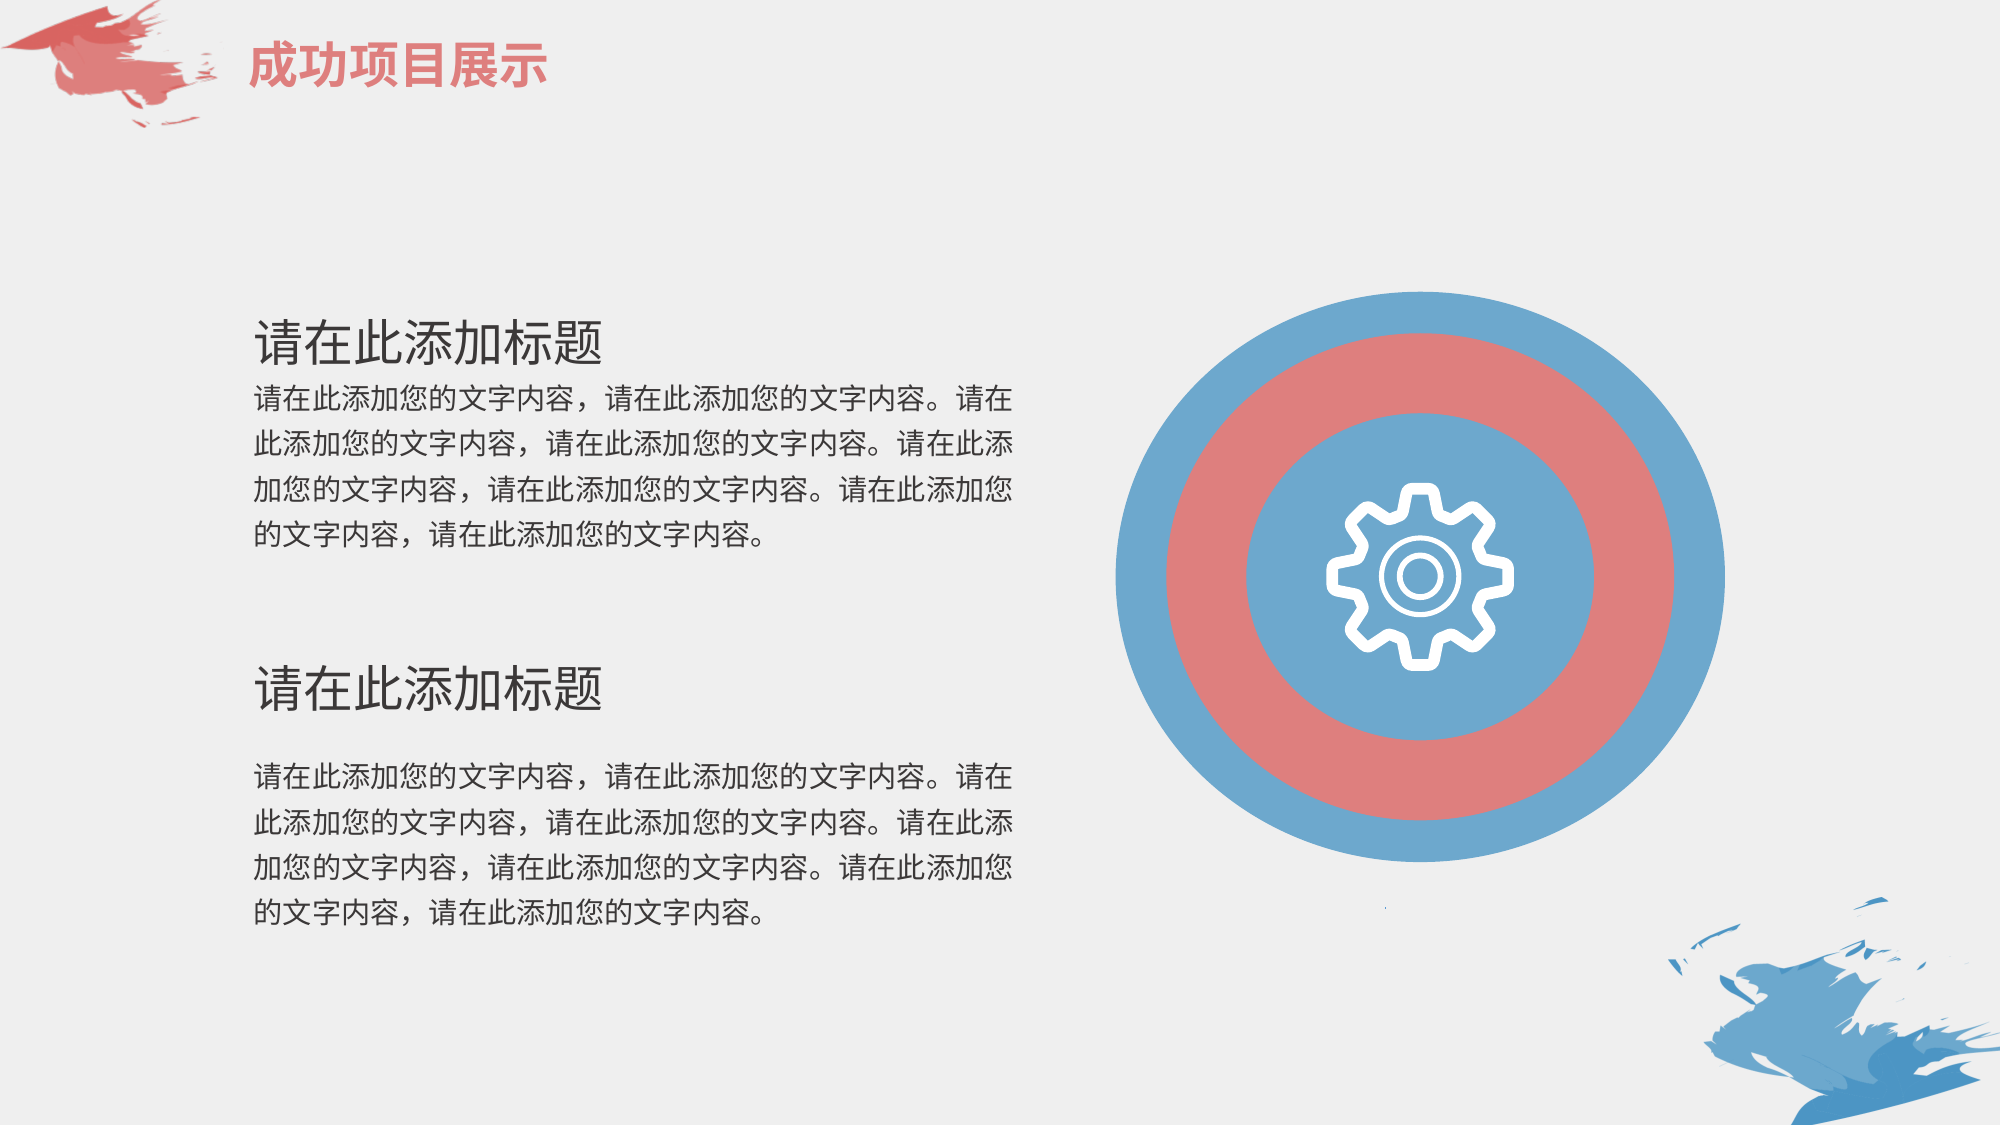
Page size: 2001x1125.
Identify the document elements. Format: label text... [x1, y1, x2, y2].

text_box 成功项目展示 [234, 25, 564, 101]
text_box 请在此添加您的文字内容，请在此添加您的文字内容。请在此添加您的文字内容，请在此添加您的文字内容。请在此添加您的文字内容，请在此添加您的文字内容。请在此添加您的文字内容，请在此添加您的文字内容。 [238, 362, 1044, 604]
text_box 请在此添加您的文字内容，请在此添加您的文字内容。请在此添加您的文字内容，请在此添加您的文字内容。请在此添加您的文字内容，请在此添加您的文字内容。请在此添加您的文字内容，请在此添加您的文字内容。 [238, 740, 1044, 983]
picture [1668, 897, 2000, 1125]
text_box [1326, 482, 1515, 671]
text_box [1115, 291, 1725, 909]
picture [0, 0, 224, 128]
text_box 请在此添加标题 [238, 274, 740, 380]
text_box 请在此添加标题 [238, 619, 740, 725]
